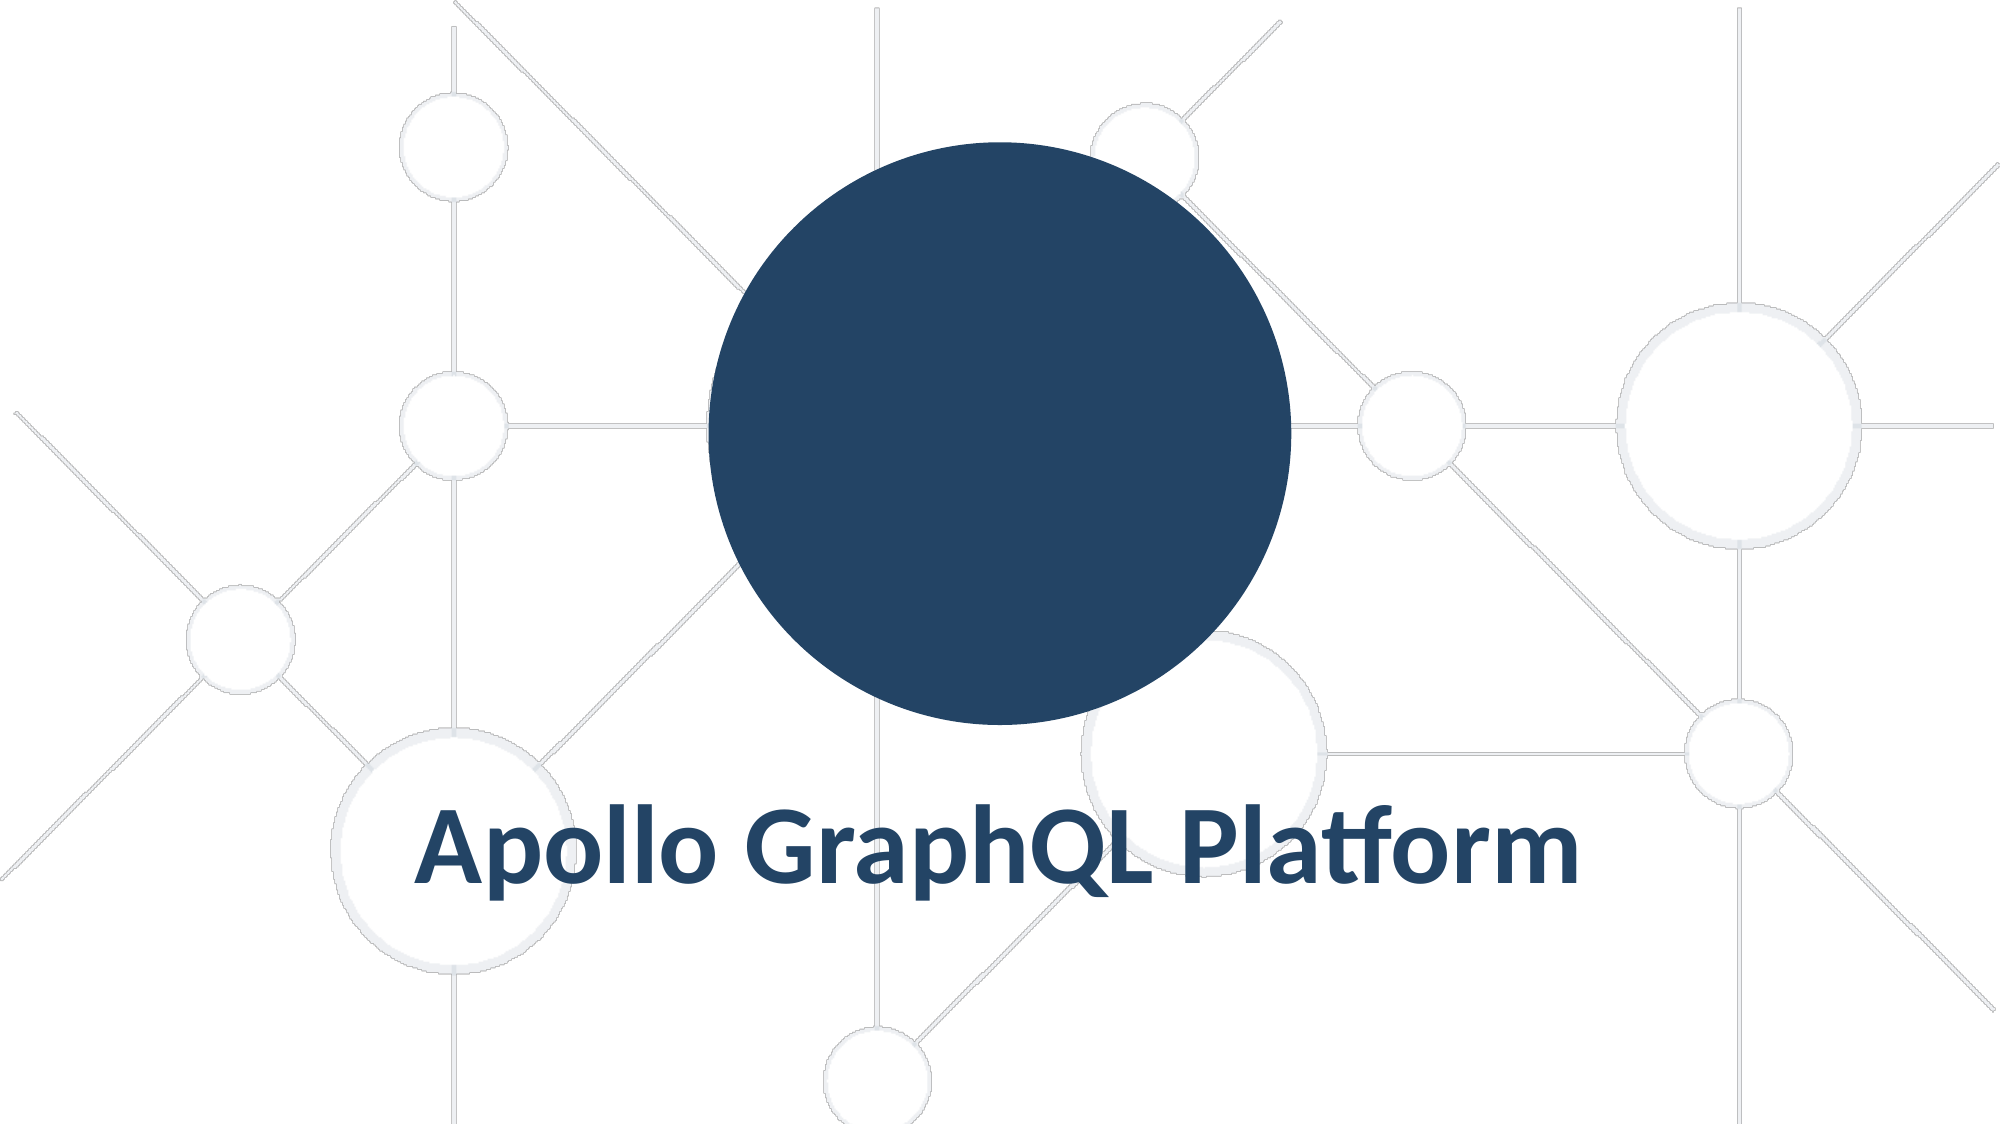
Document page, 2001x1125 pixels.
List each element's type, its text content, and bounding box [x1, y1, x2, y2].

list Apollo GraphQL Platform [100, 771, 1900, 898]
picture [0, 0, 2000, 1124]
